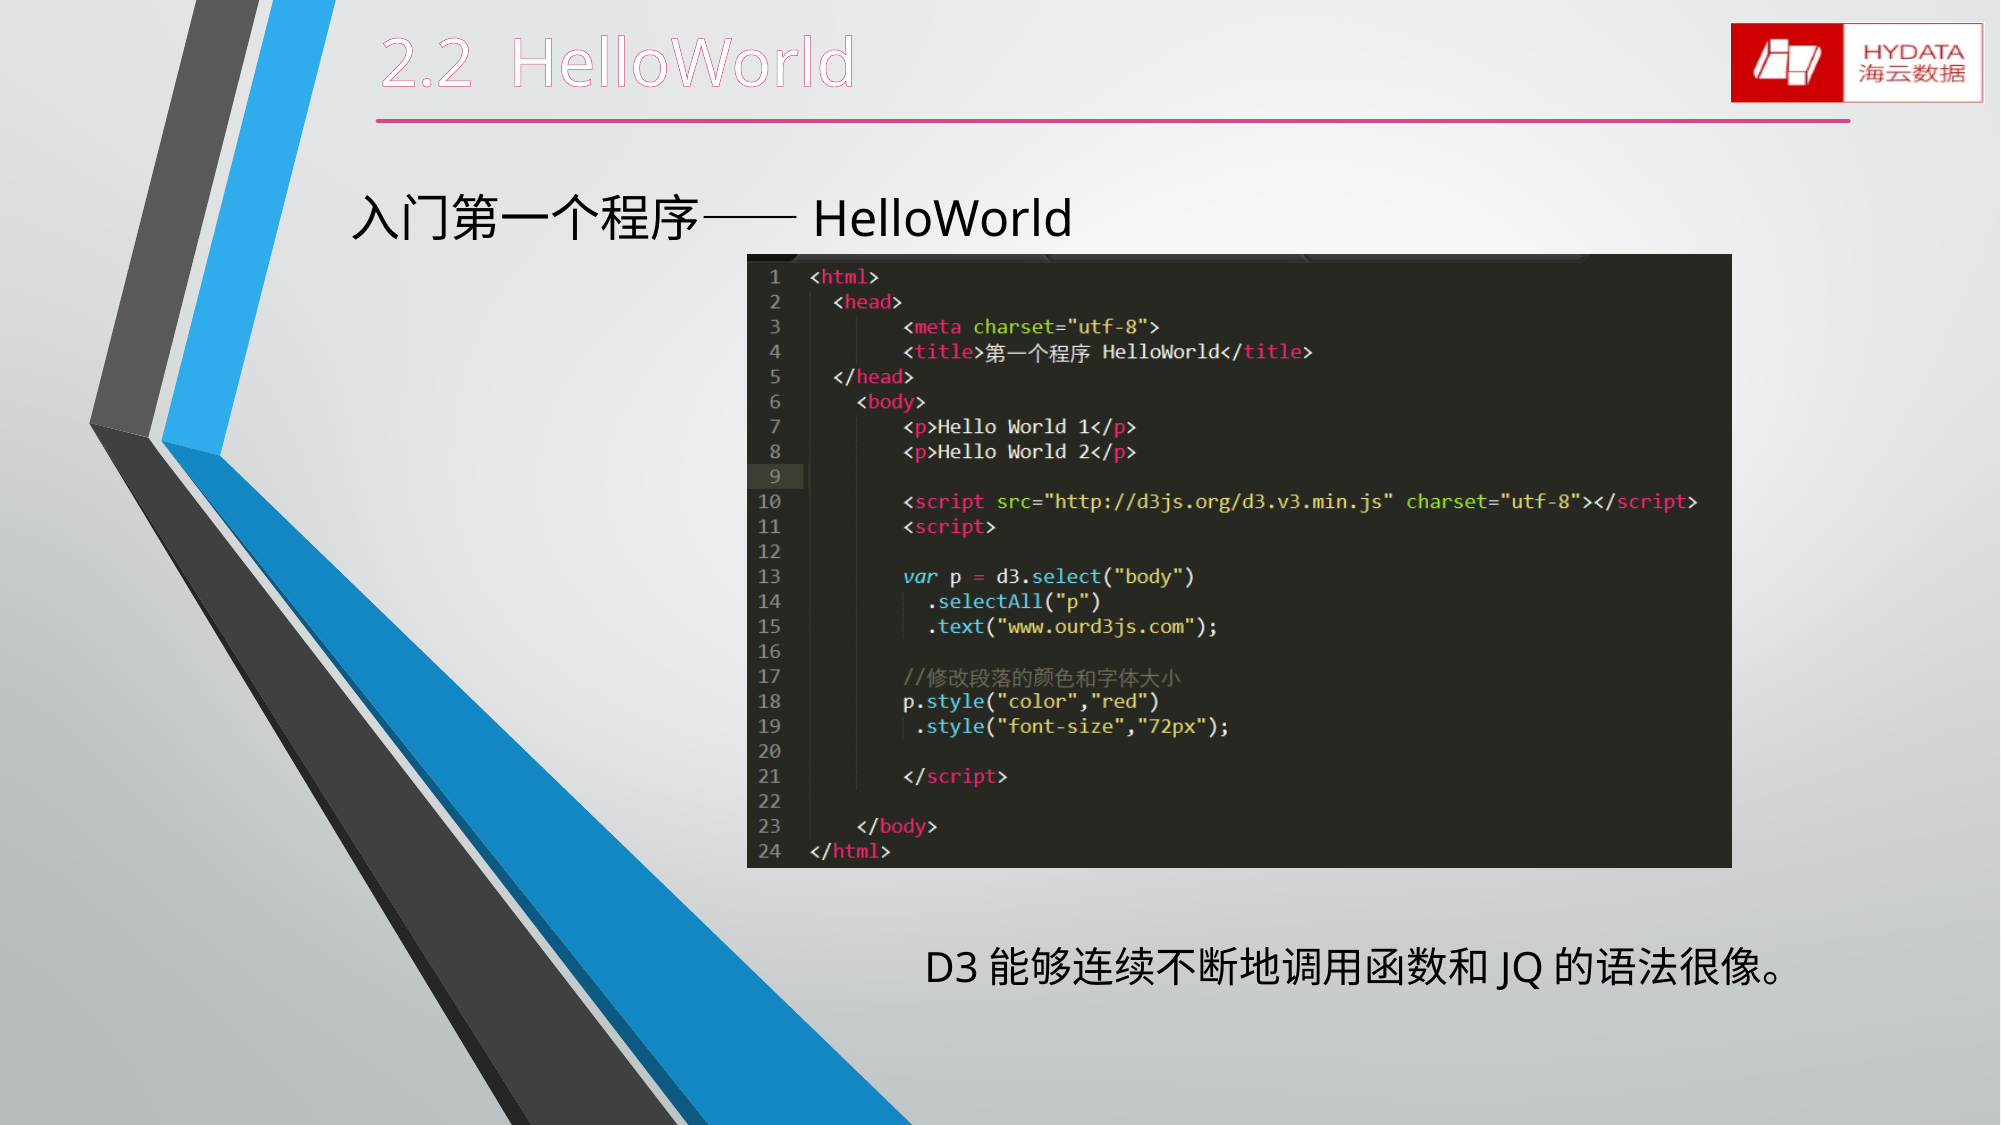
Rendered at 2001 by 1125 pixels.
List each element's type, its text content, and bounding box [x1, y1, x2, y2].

text_box 入门第一个程序——HelloWorld [335, 178, 1089, 254]
text_box 2.2 HelloWorld [364, 12, 1488, 107]
picture [747, 254, 1733, 868]
picture [1731, 21, 1986, 103]
text_box D3能够连续不断地调用函数和JQ的语法很像。 [909, 933, 1820, 999]
